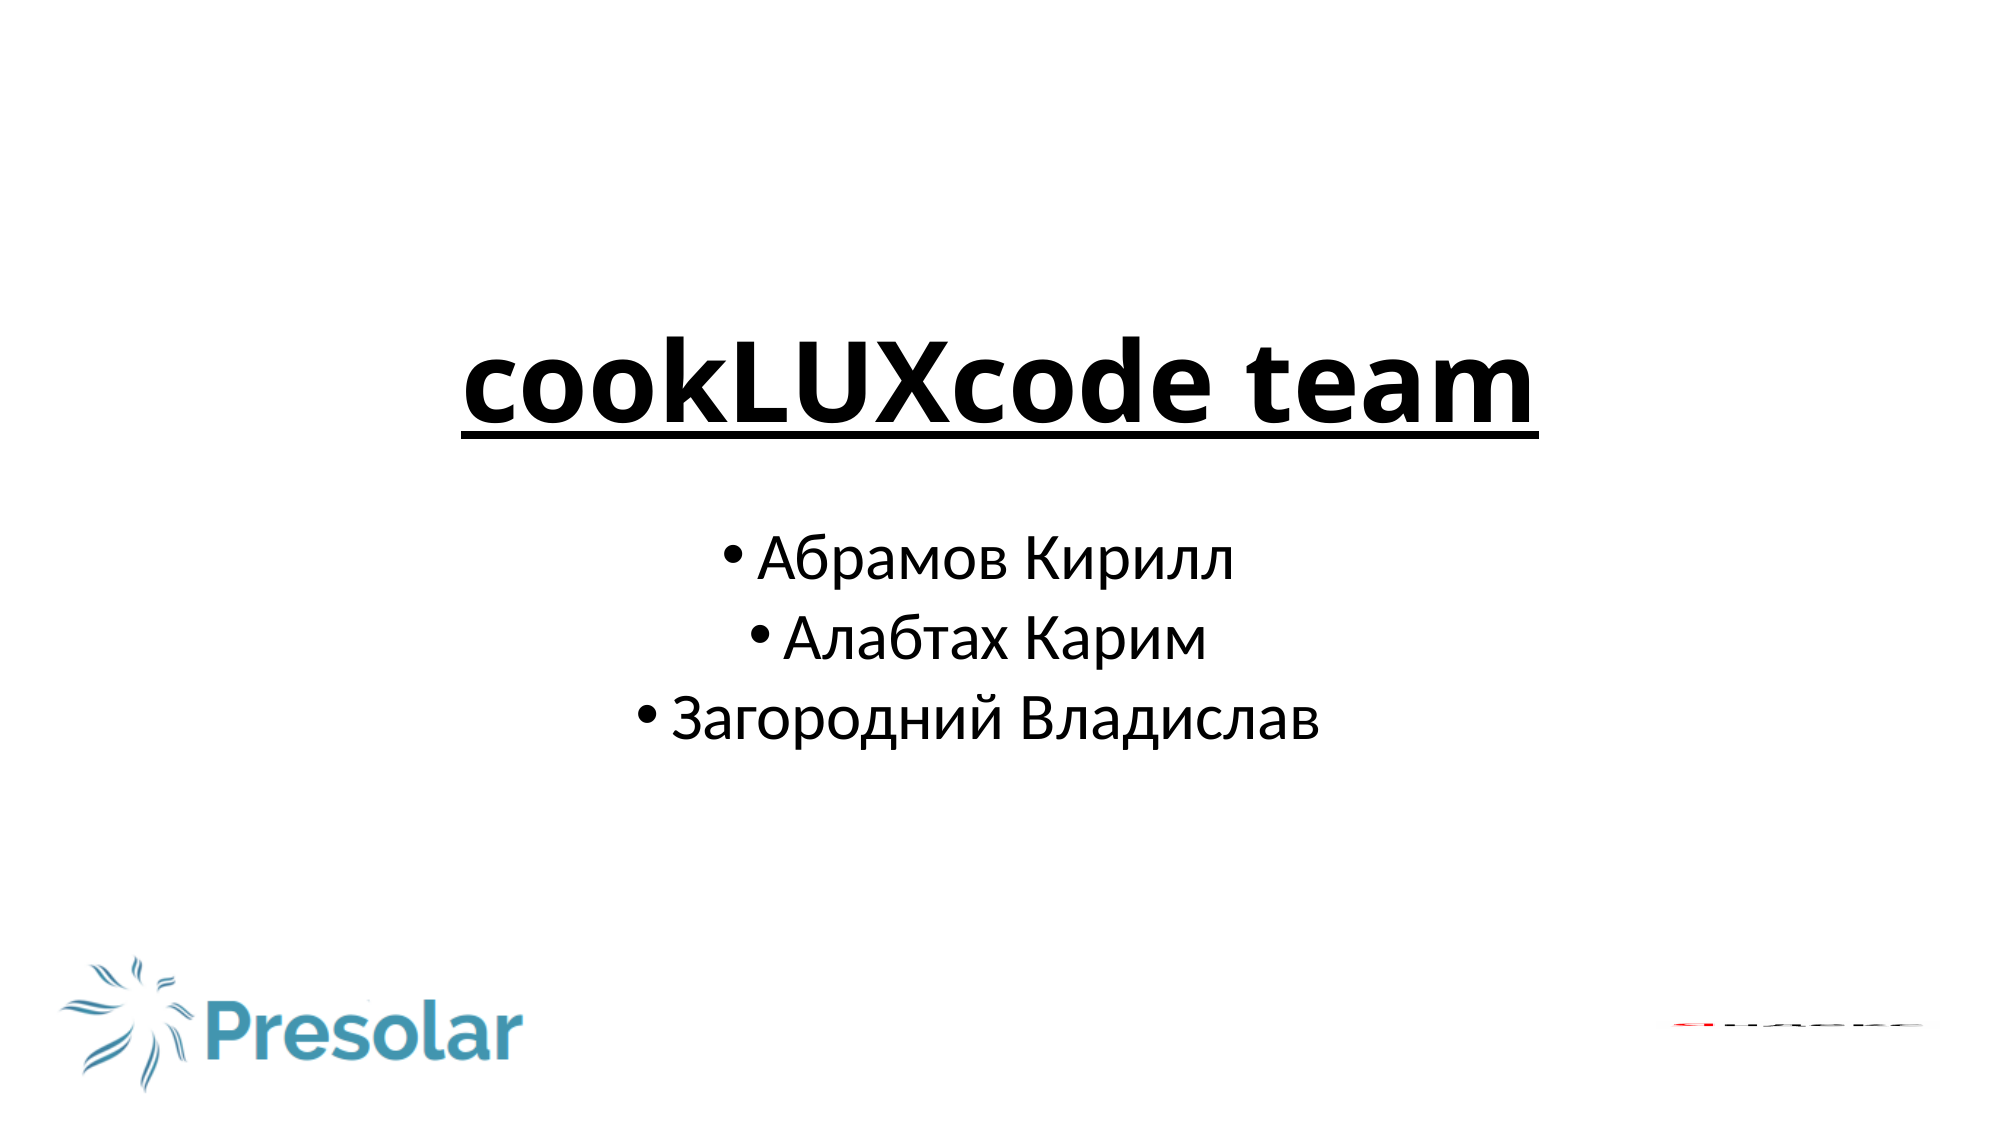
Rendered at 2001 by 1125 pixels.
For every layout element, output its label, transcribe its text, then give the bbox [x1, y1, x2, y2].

picture [1656, 965, 1940, 1087]
text_box cookLUXcode team [137, 269, 1863, 487]
text_box Абрамов Кирилл Алабтах Карим Загородний Владислав [116, 505, 1842, 1125]
picture [56, 936, 529, 1121]
